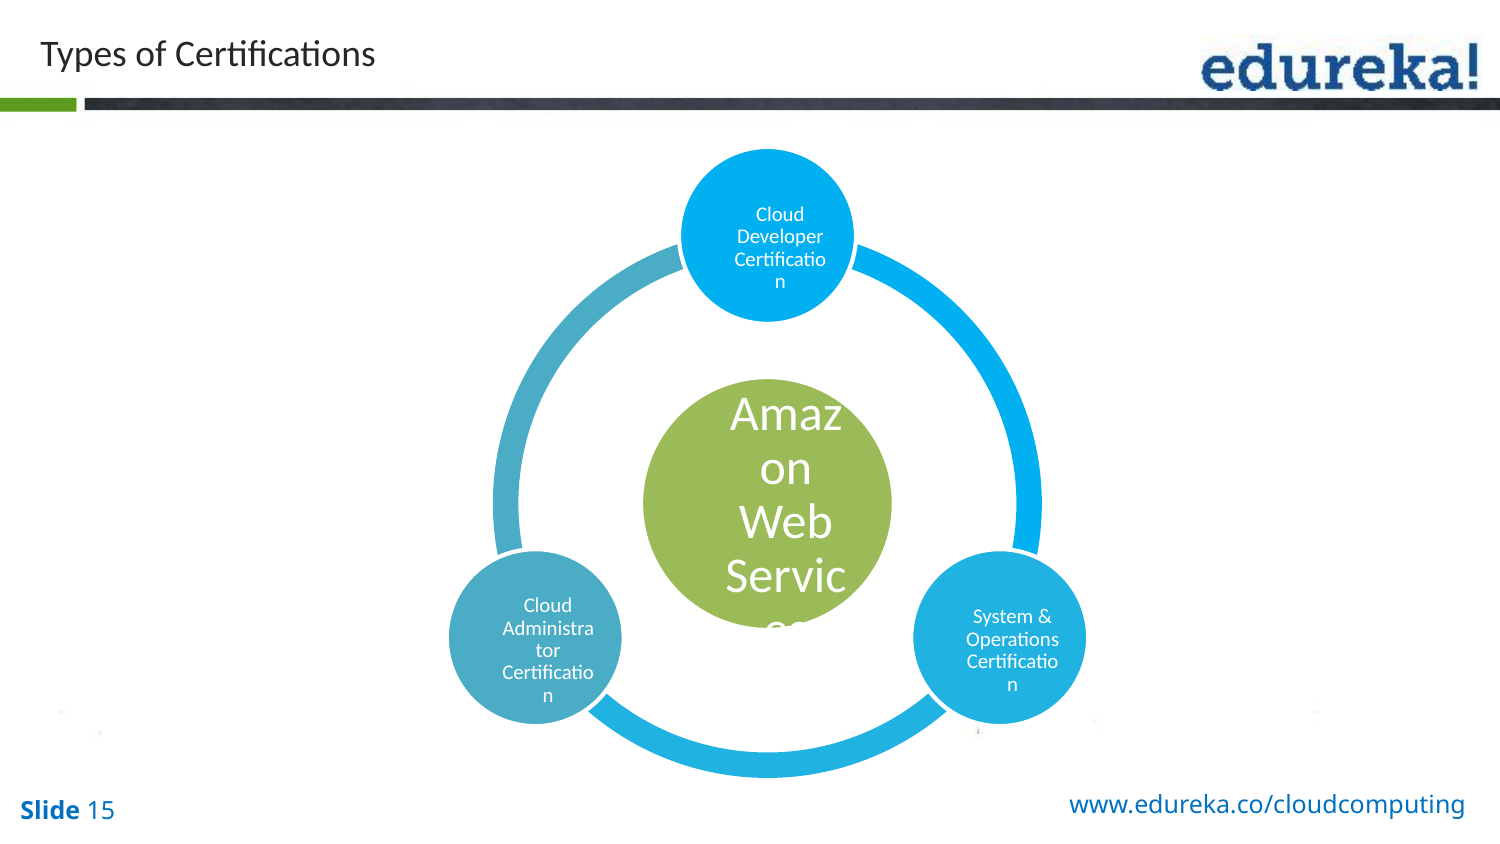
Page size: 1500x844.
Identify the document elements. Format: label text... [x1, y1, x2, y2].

text_box Cloud Developer Certification [679, 146, 857, 324]
text_box [850, 243, 1042, 556]
text_box Cloud Administrator Certification [446, 549, 624, 727]
text_box [587, 692, 948, 778]
picture [0, 0, 1500, 844]
text_box Types of Certifications [25, 21, 470, 82]
text_box Amazon Web Services [641, 377, 894, 630]
text_box [492, 243, 685, 557]
text_box System & Operations Certification [911, 549, 1089, 727]
